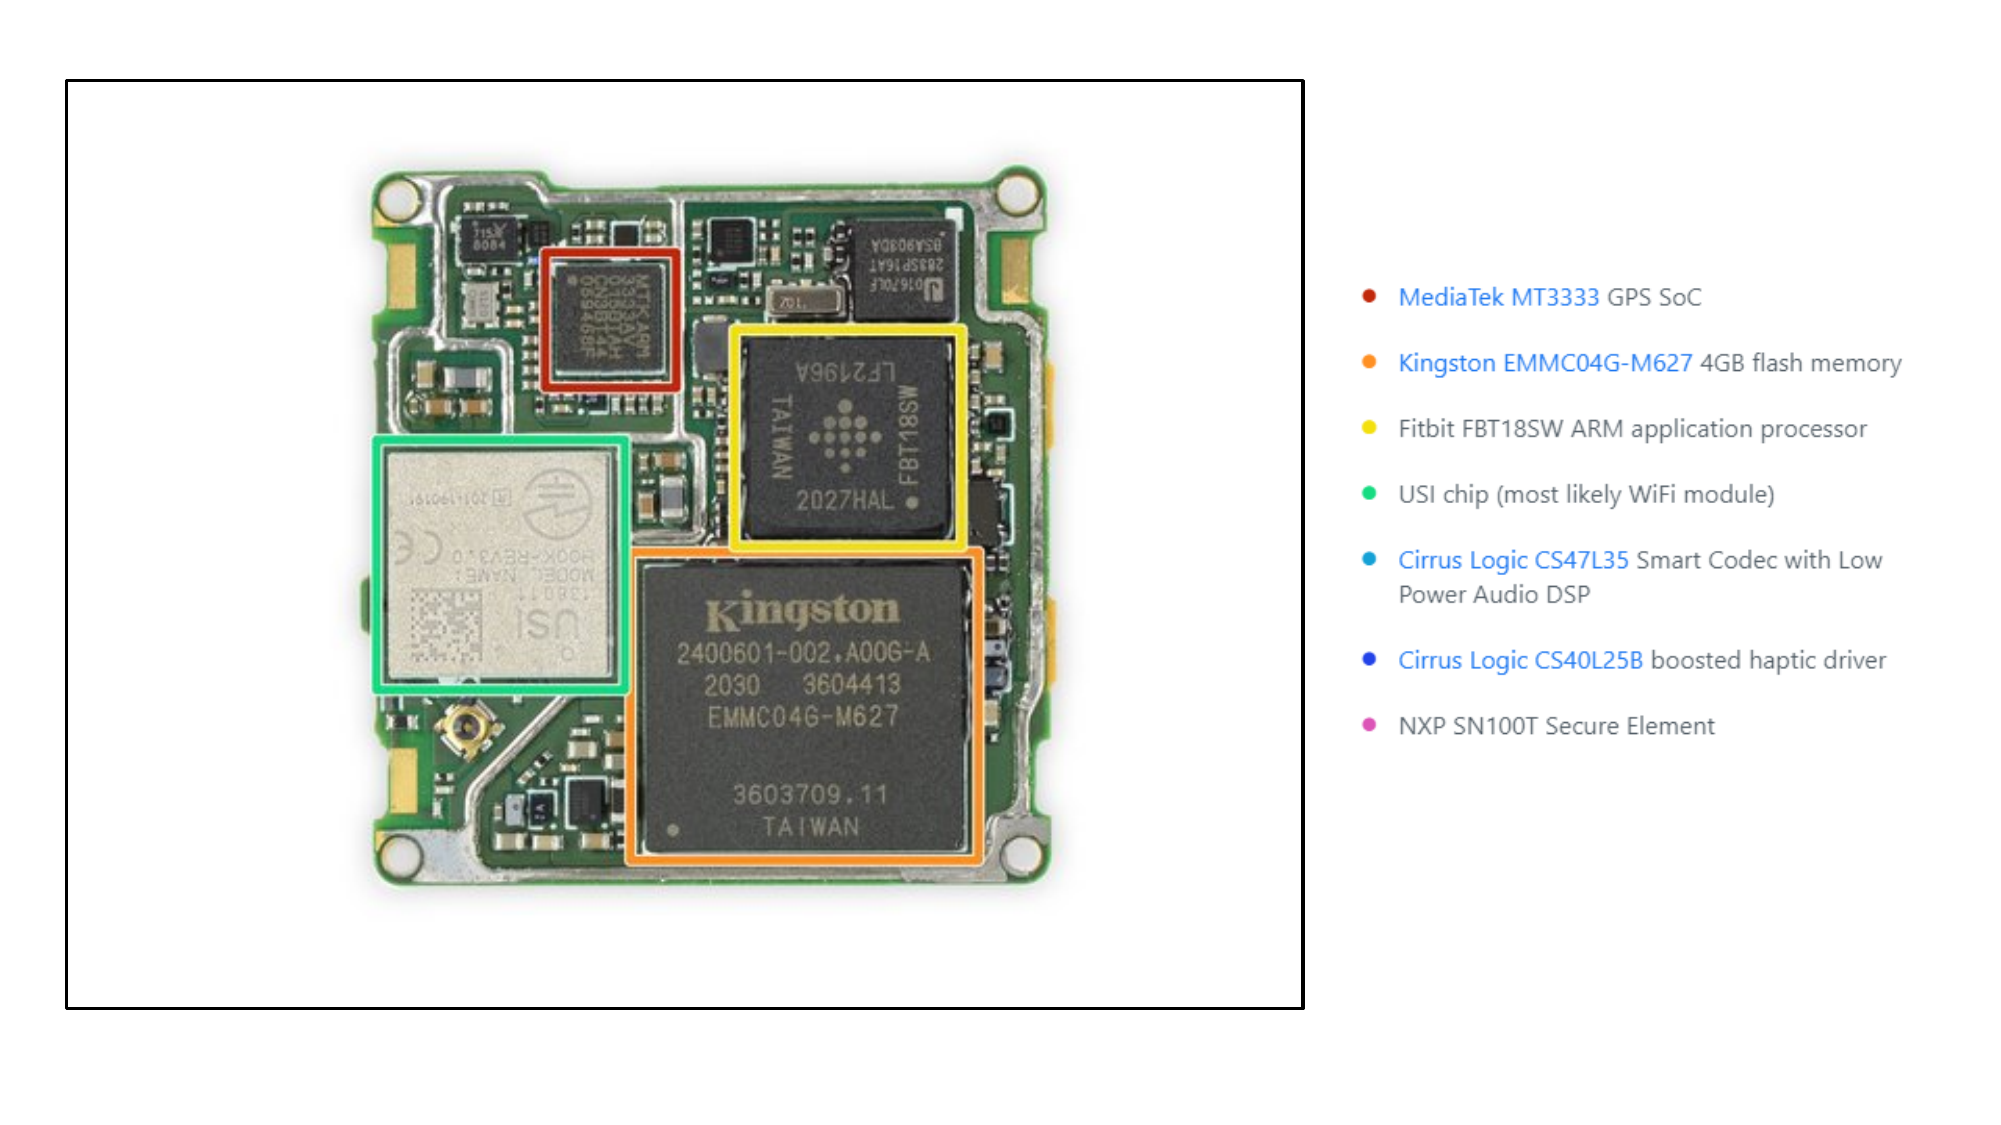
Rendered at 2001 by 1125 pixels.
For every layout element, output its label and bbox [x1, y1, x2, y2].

picture [1337, 273, 1916, 769]
picture [68, 82, 1302, 1008]
